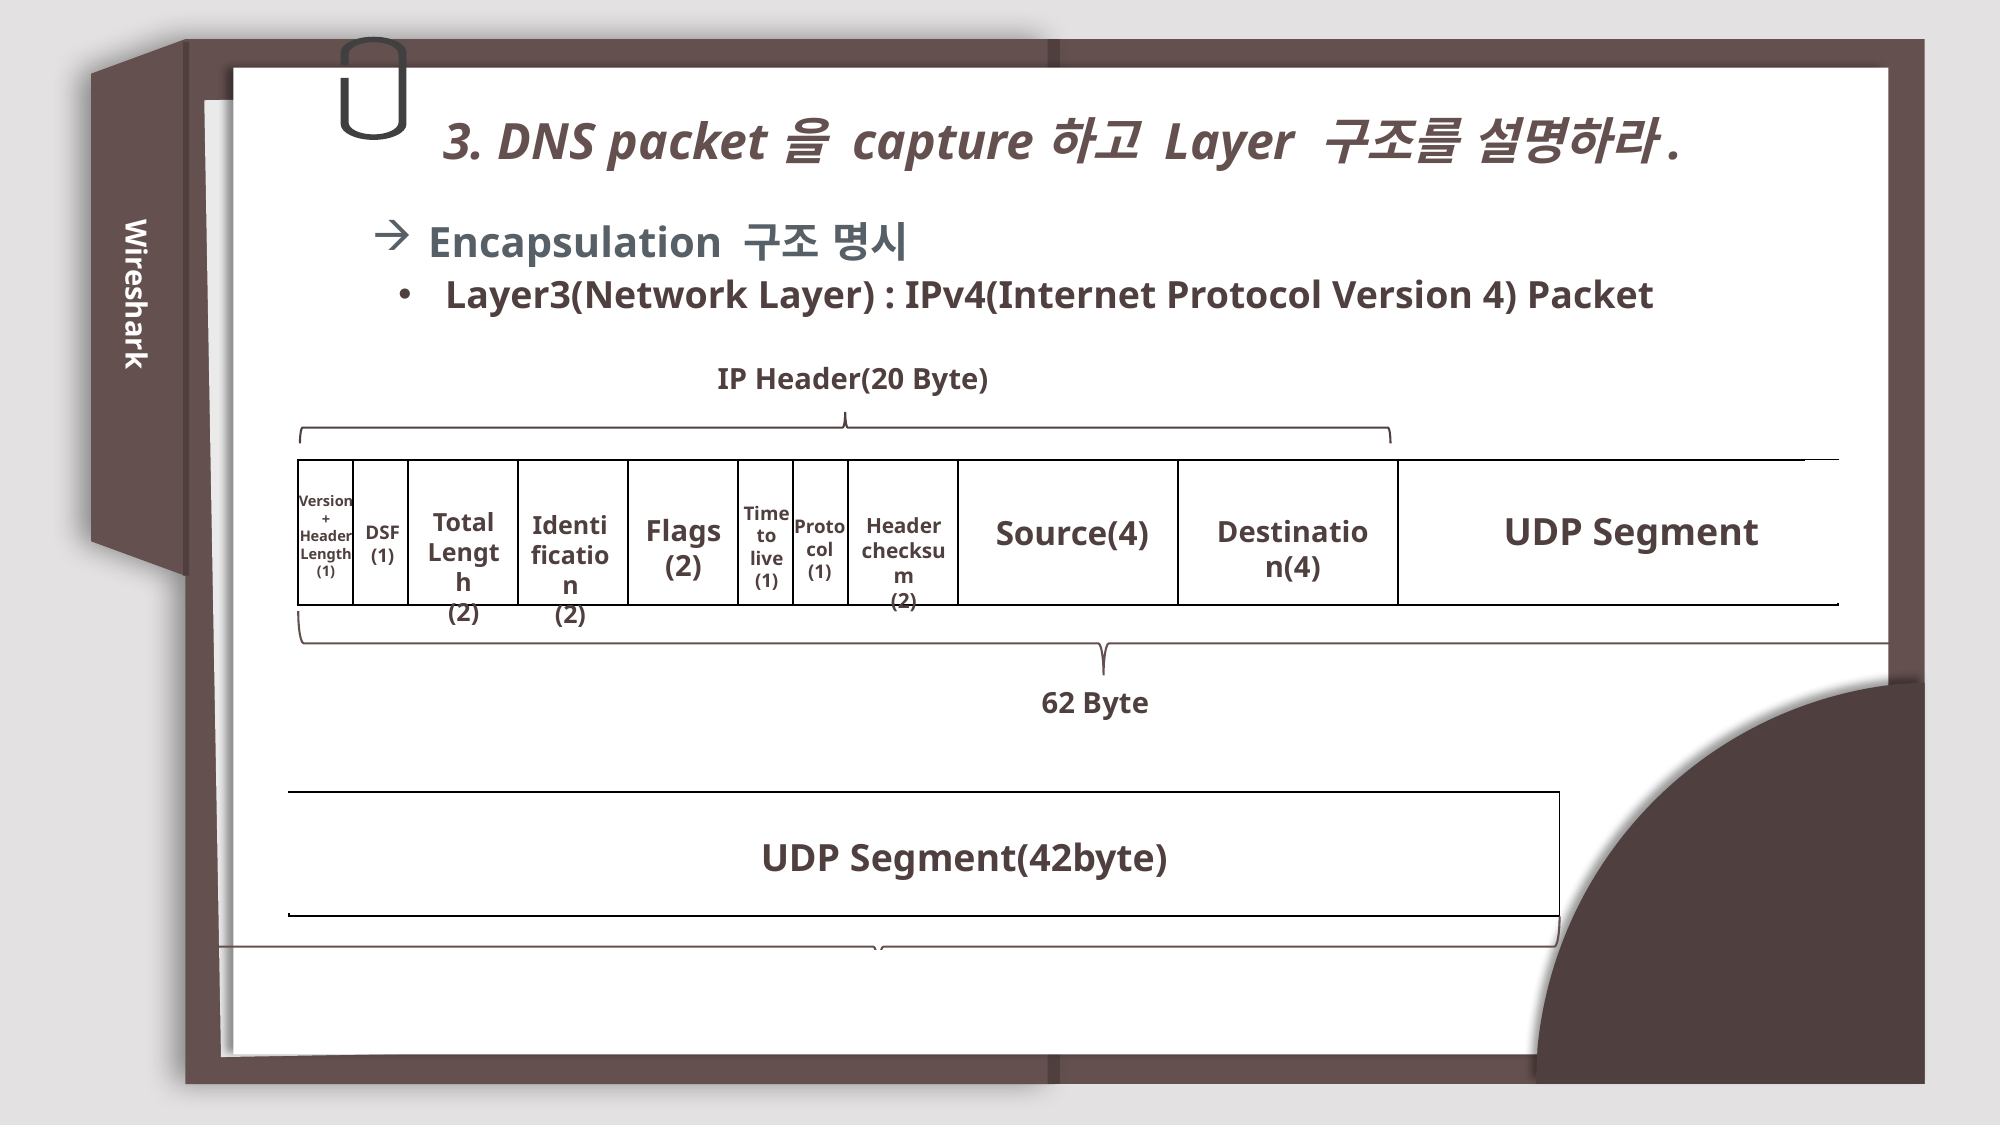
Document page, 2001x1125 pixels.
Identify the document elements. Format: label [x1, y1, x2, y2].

text_box [91, 39, 1925, 1084]
text_box [212, 36, 1889, 1055]
